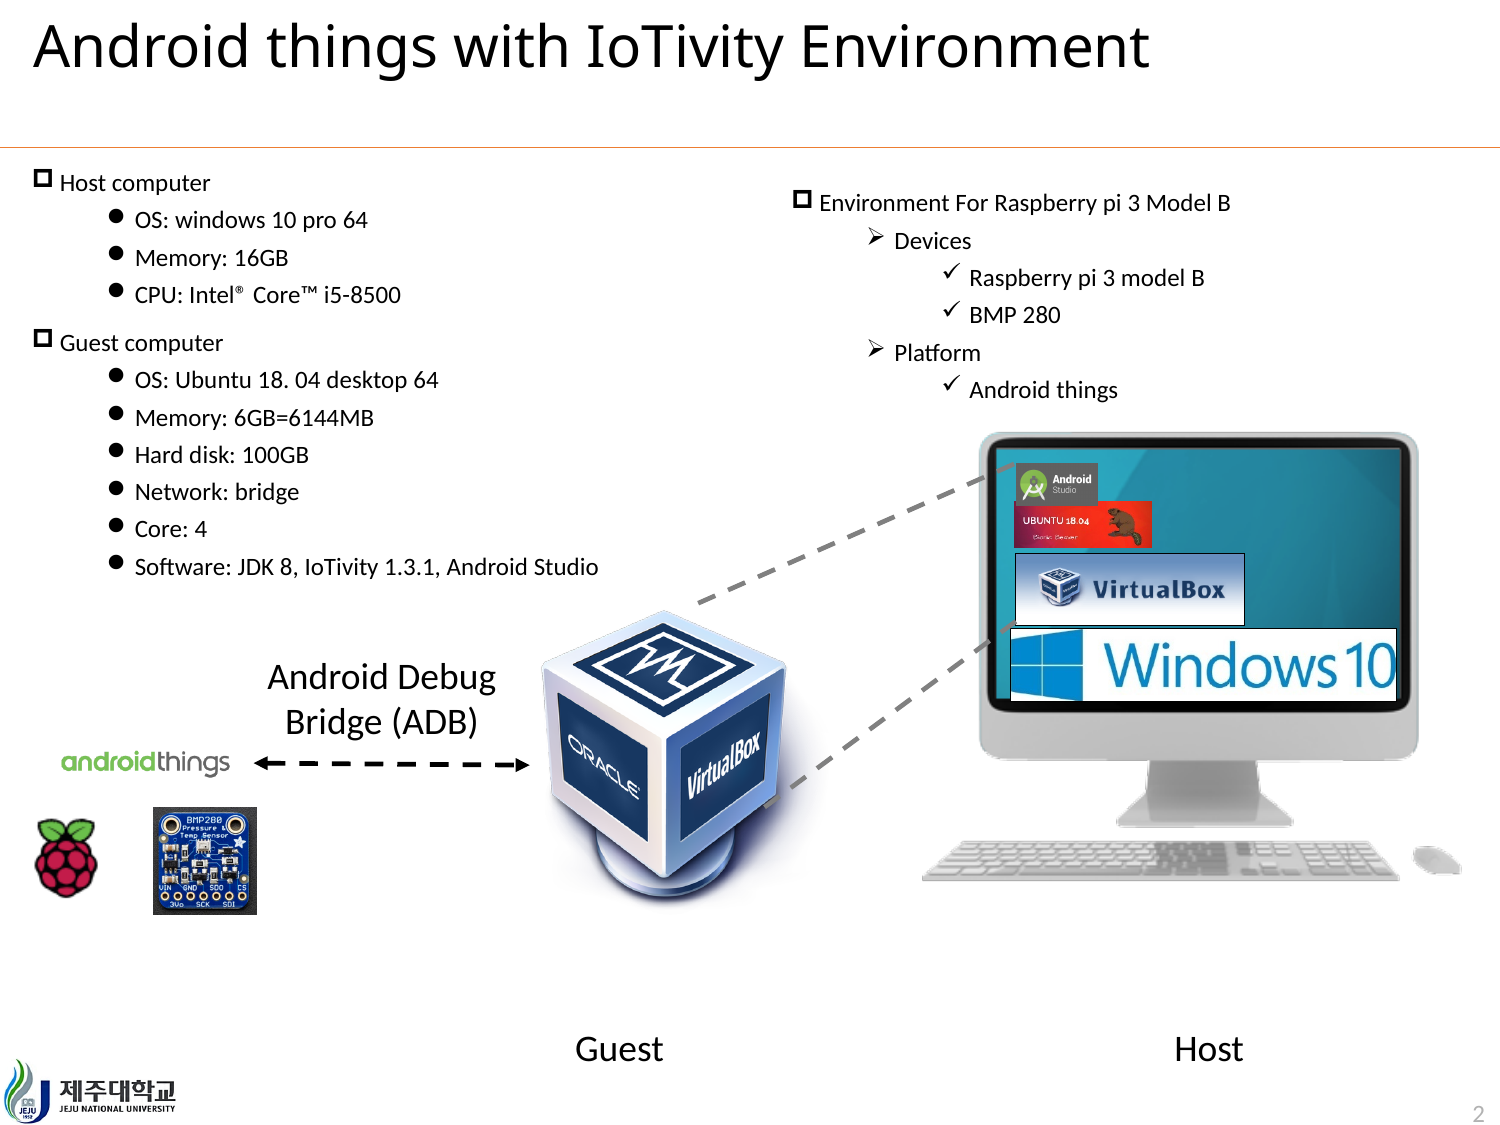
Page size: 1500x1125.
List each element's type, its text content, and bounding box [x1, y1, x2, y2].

picture [16, 702, 257, 915]
text_box Host [1150, 1005, 1268, 1089]
list Host computer OS: windows 10 pro 64 Memory: 16GB CPU: Intel® Core™ i5-8500 Guest computer OS: Ubuntu 18. 04 desktop 64 Memory: 6GB=6144MB Hard disk: 100GB Network: bridge Core: 4 Software: JDK 8, IoTivity 1.3.1, Android Studio [16, 162, 702, 605]
text_box Environment For Raspberry pi 3 Model B Devices Raspberry pi 3 model B BMP 280 Platform Android things [776, 182, 1344, 463]
picture [0, 1057, 177, 1125]
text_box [686, 463, 1015, 609]
slide_number 2 [1396, 1100, 1500, 1125]
text_box Android Debug Bridge (ADB) [212, 649, 529, 745]
picture [529, 608, 844, 923]
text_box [762, 621, 1016, 809]
title Android things with IoTivity Environment [18, 9, 1482, 167]
text_box Guest [549, 1005, 690, 1089]
picture [880, 412, 1500, 900]
